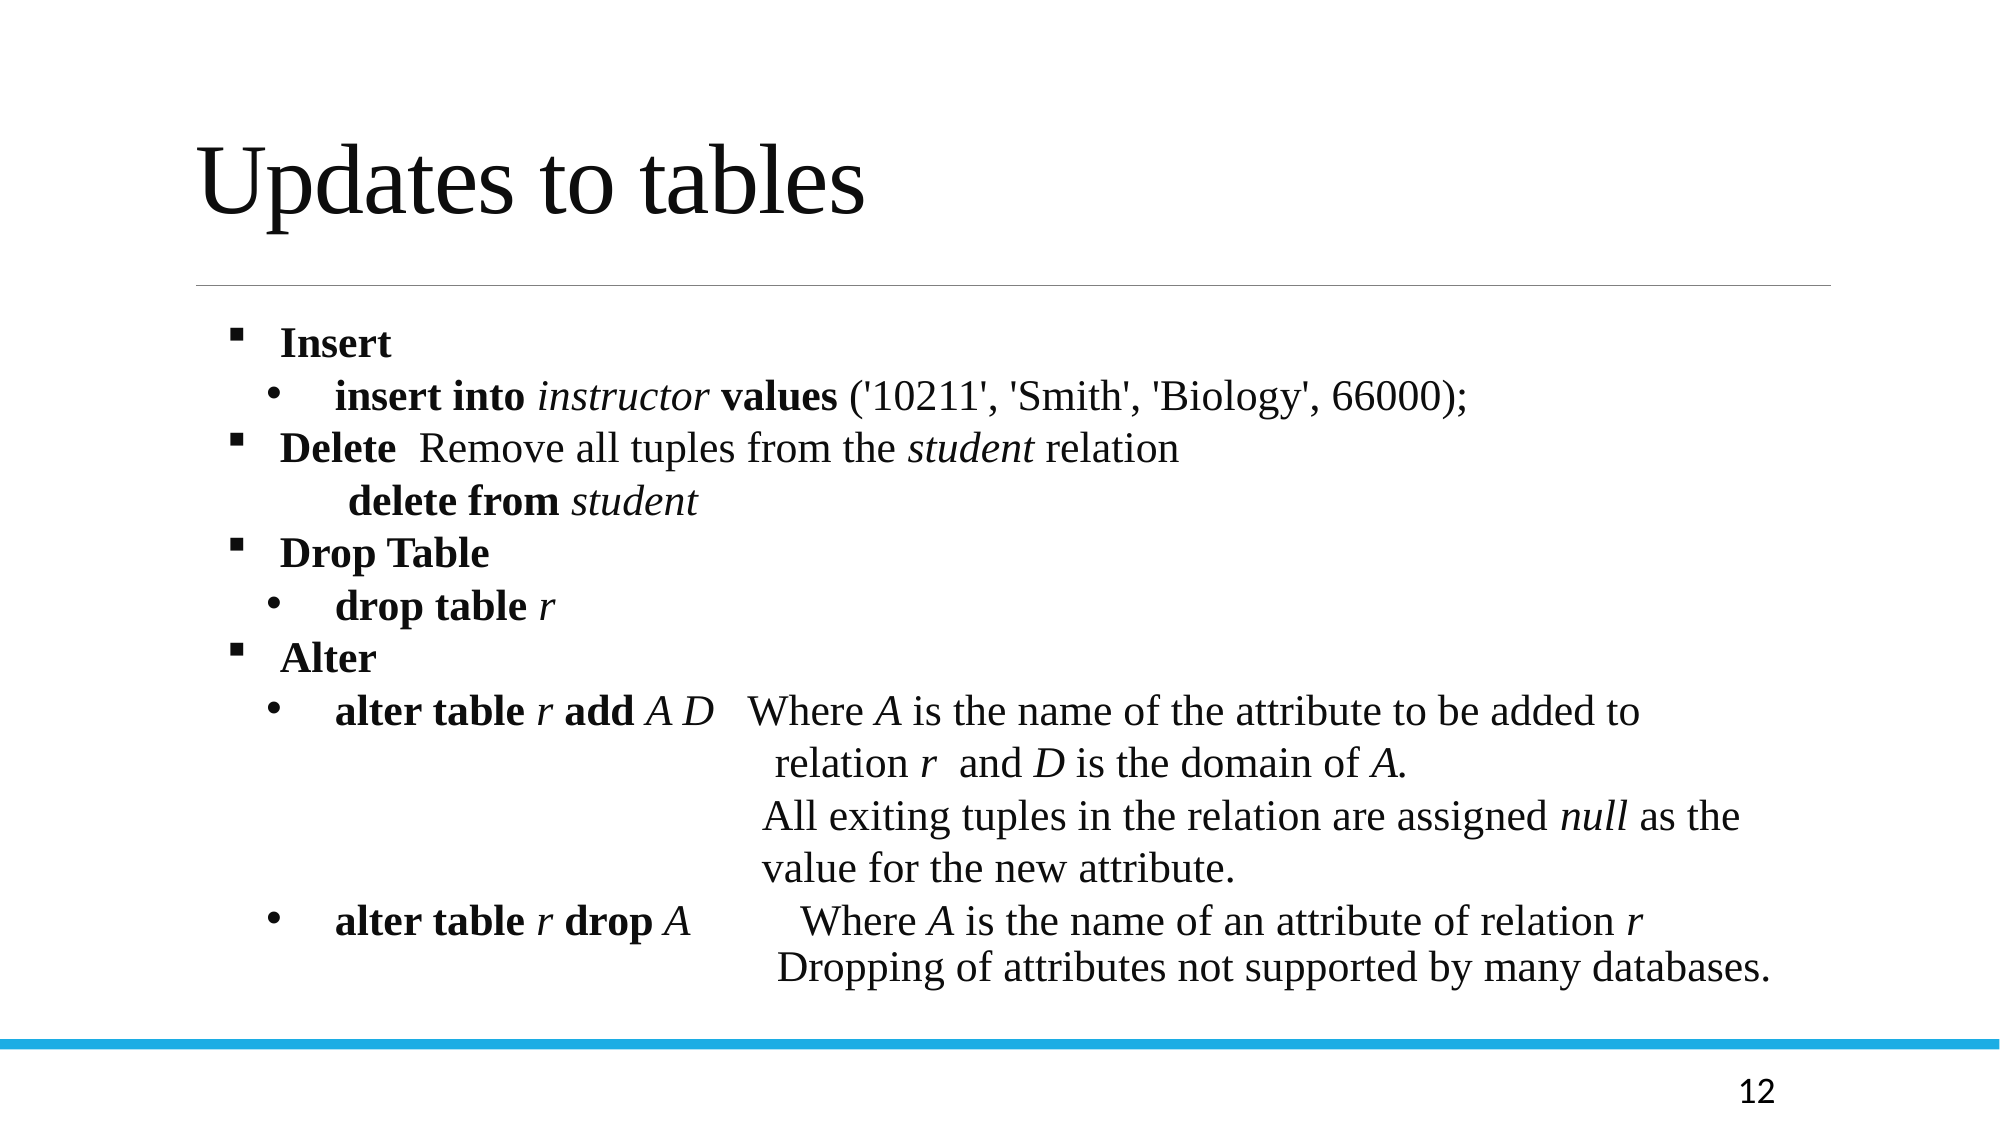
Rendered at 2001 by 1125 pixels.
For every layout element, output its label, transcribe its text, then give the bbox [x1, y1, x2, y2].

text_box Insert insert into instructor values ('10211', 'Smith', 'Biology', 66000); Delete Remove all tuples from the student relation delete from student Drop Table drop table r Alter alter table r add A D Where A is the name of the attribute to be added to relation r and D is the domain of A. All exiting tuples in the relation are assigned null as the value for the new attribute. alter table r drop A Where A is the name of an attribute of relation r Dropping of attributes not supported by many databases. [212, 306, 1830, 1125]
title Updates to tables [180, 3, 1830, 242]
